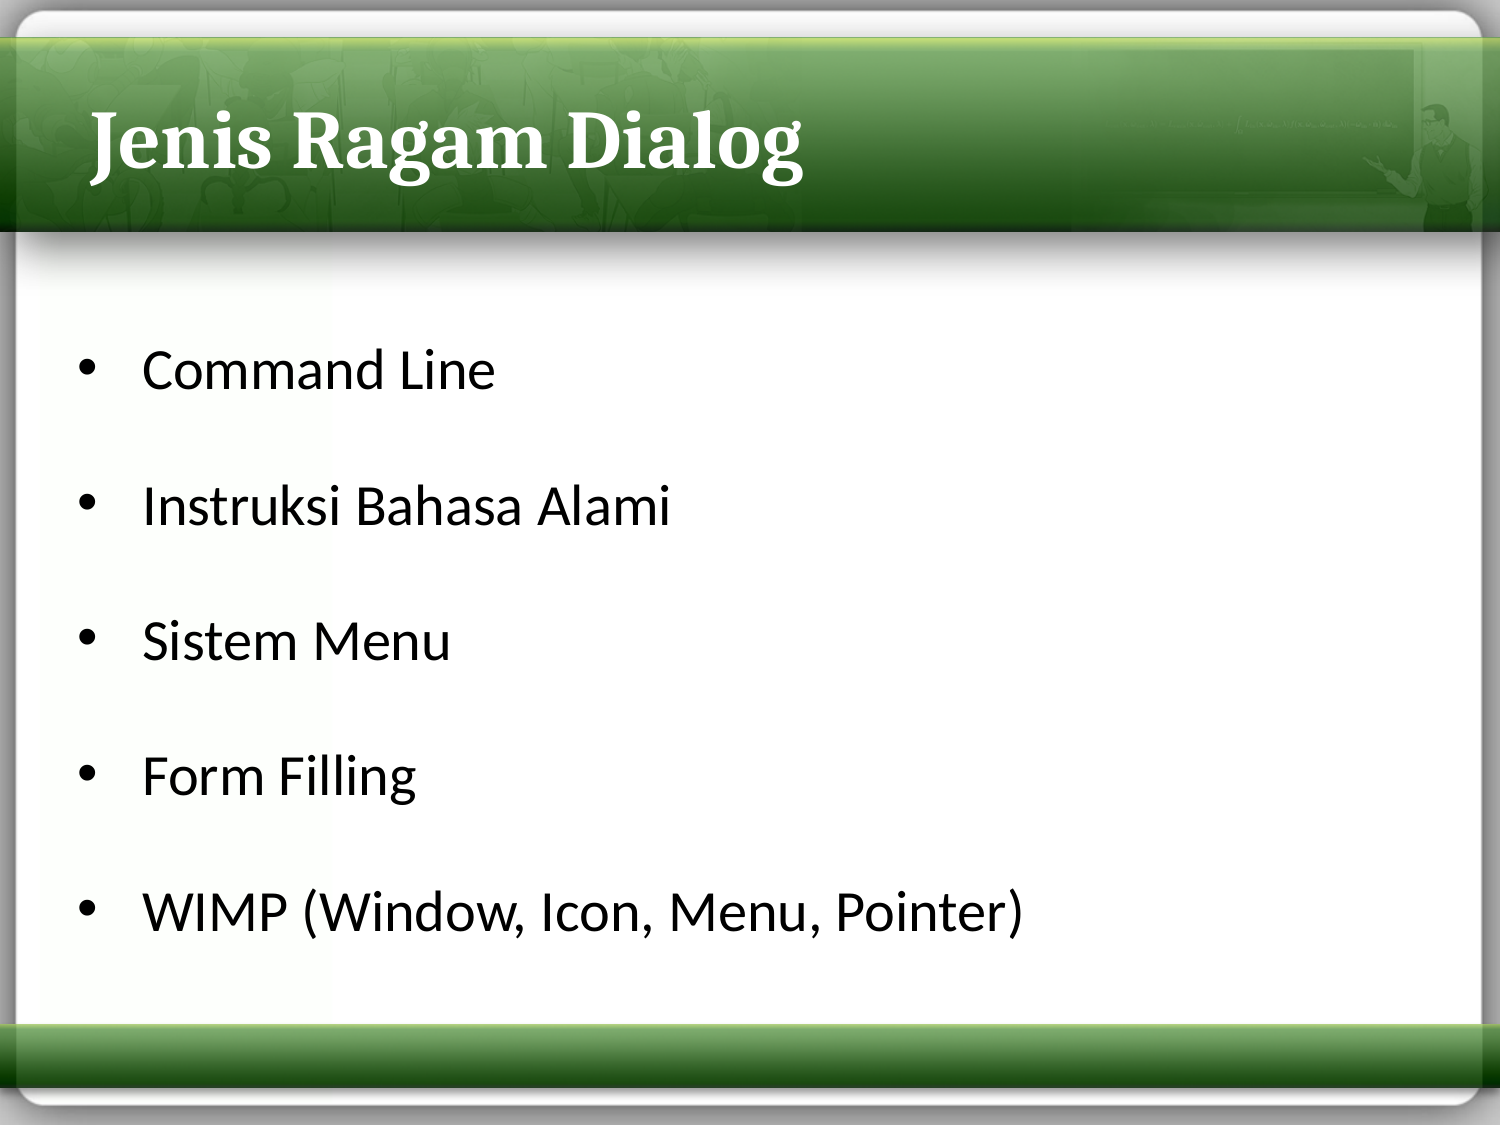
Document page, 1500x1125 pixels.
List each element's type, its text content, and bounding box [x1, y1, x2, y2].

picture [0, 0, 1500, 1125]
list Command Line Instruksi Bahasa Alami Sistem Menu Form Filling WIMP (Window, Icon, Menu, Pointer) [62, 337, 1413, 1080]
title Jenis Ragam Dialog [75, 37, 1188, 233]
